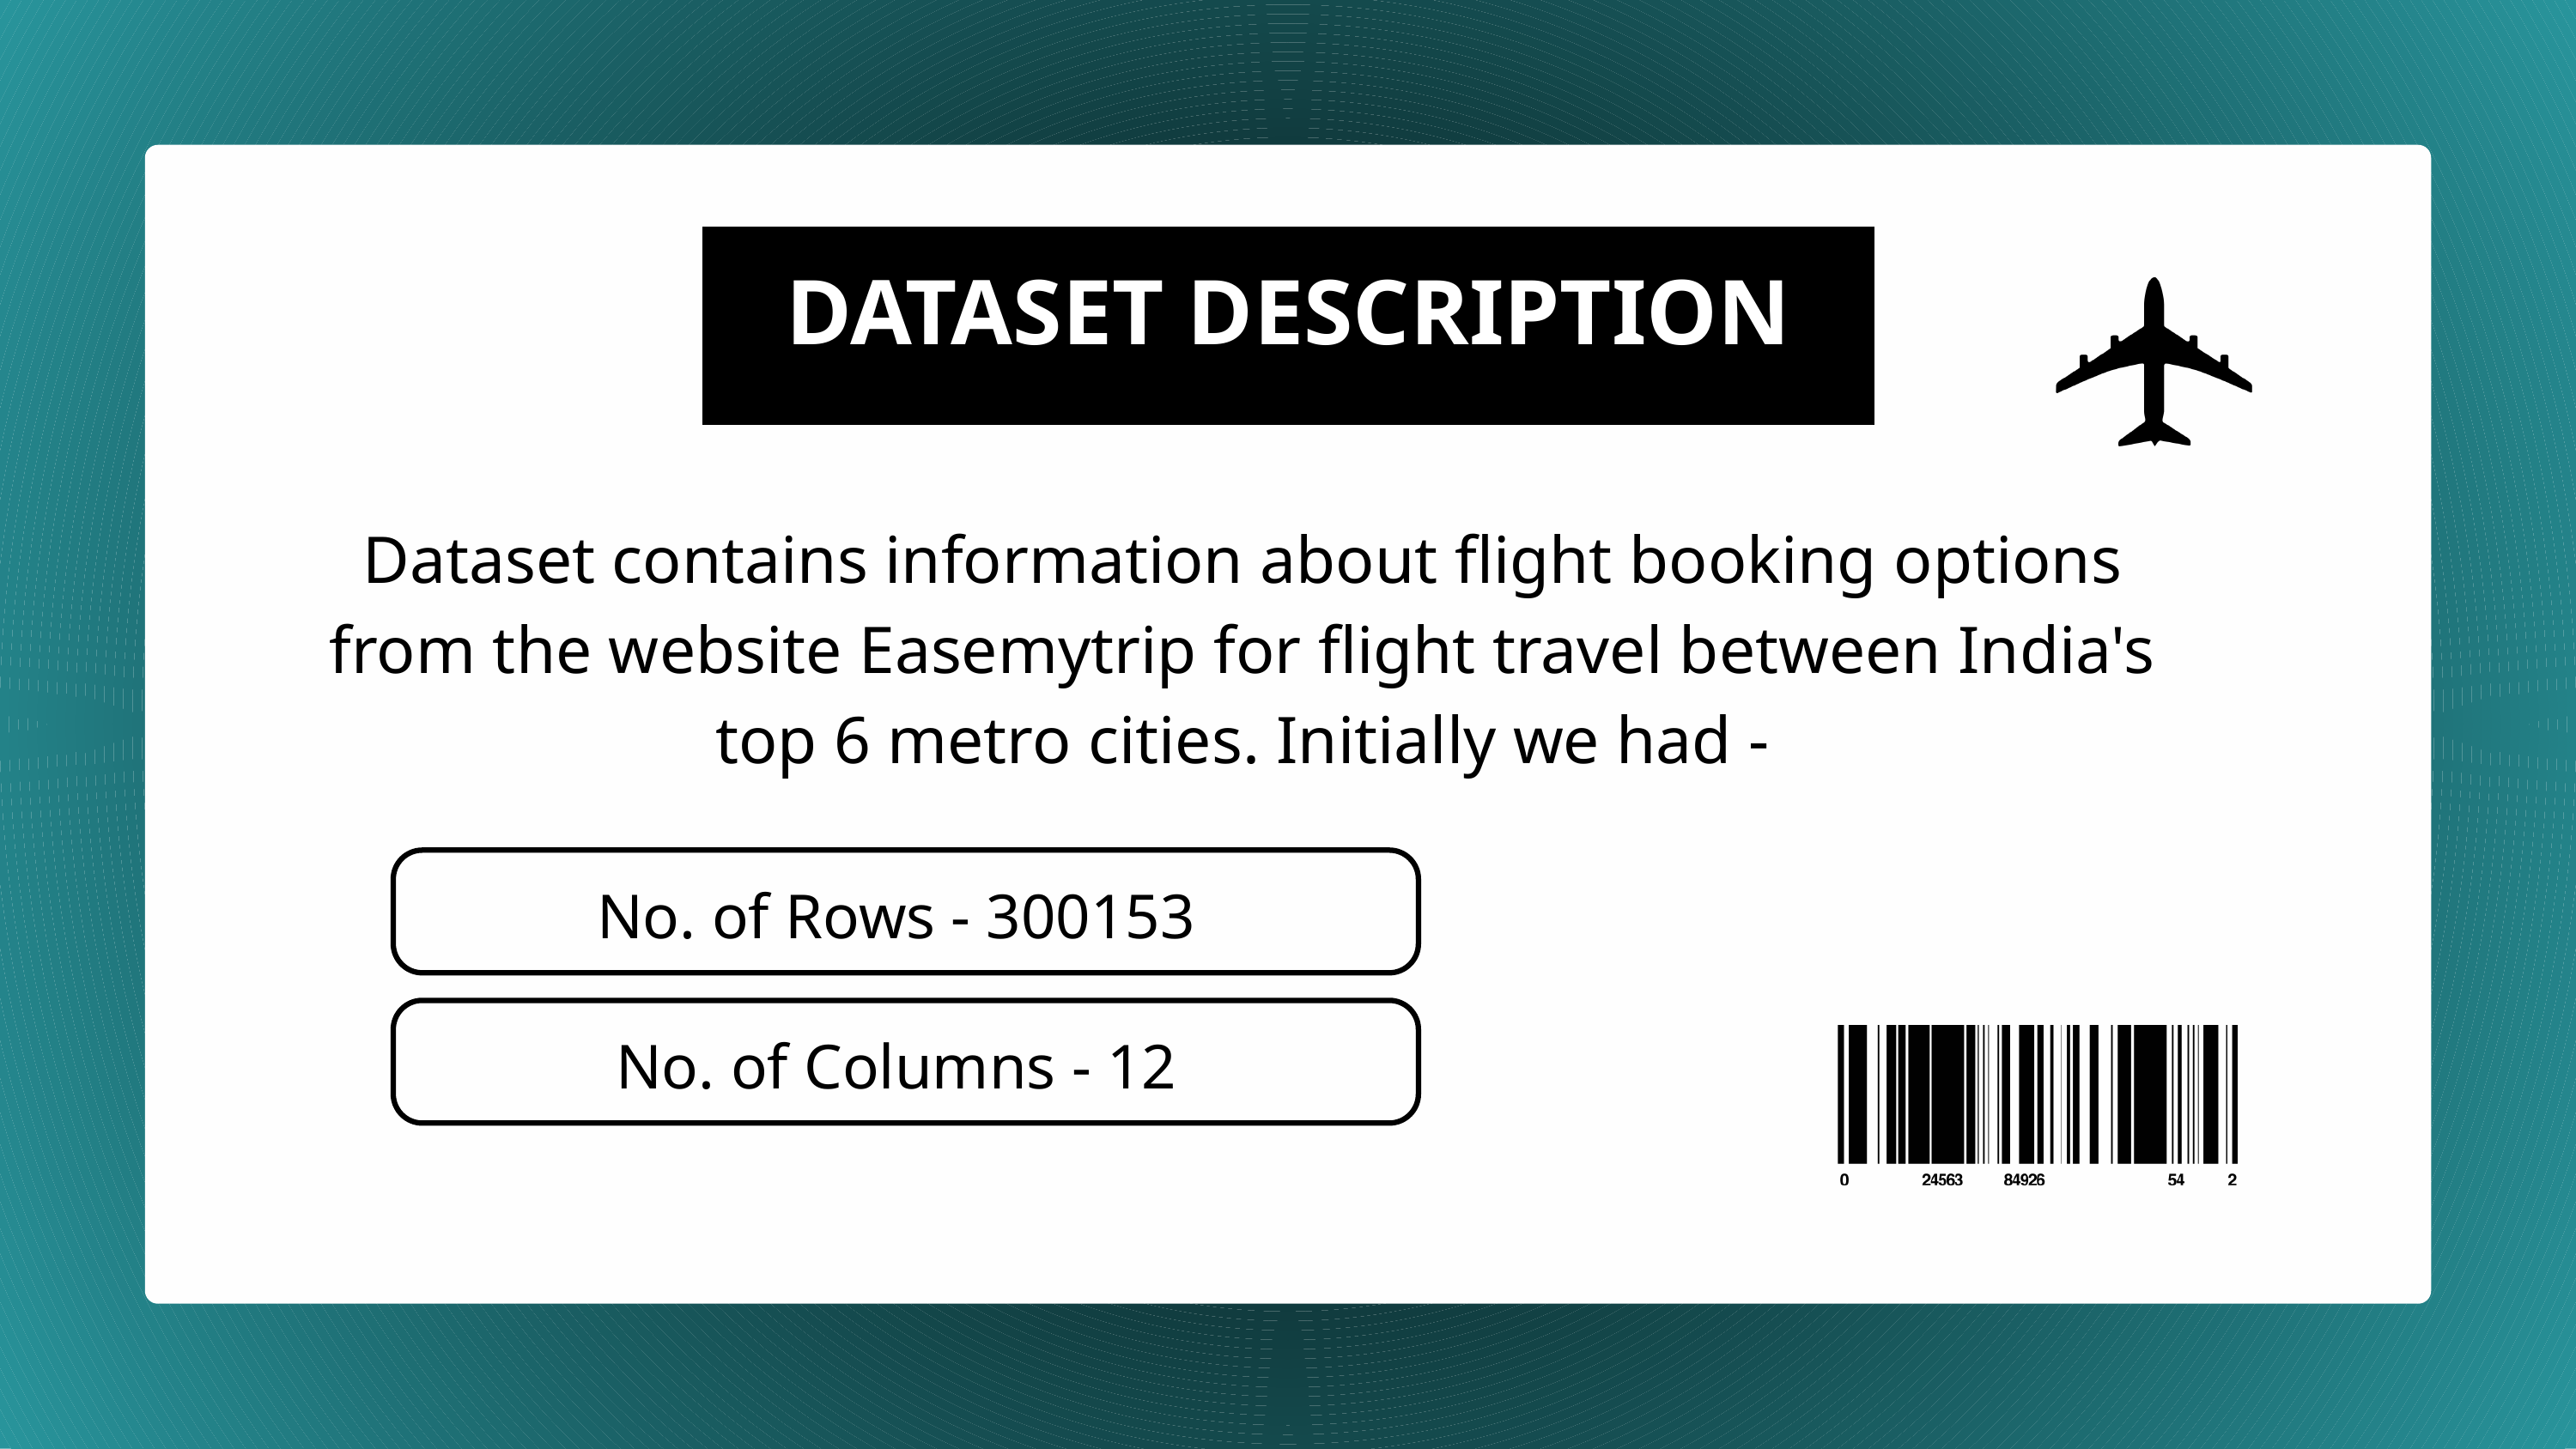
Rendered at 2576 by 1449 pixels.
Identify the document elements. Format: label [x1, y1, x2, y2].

text_box [702, 227, 1875, 425]
text_box [392, 1000, 1419, 1124]
text_box [144, 144, 2432, 1304]
text_box [392, 850, 1419, 973]
